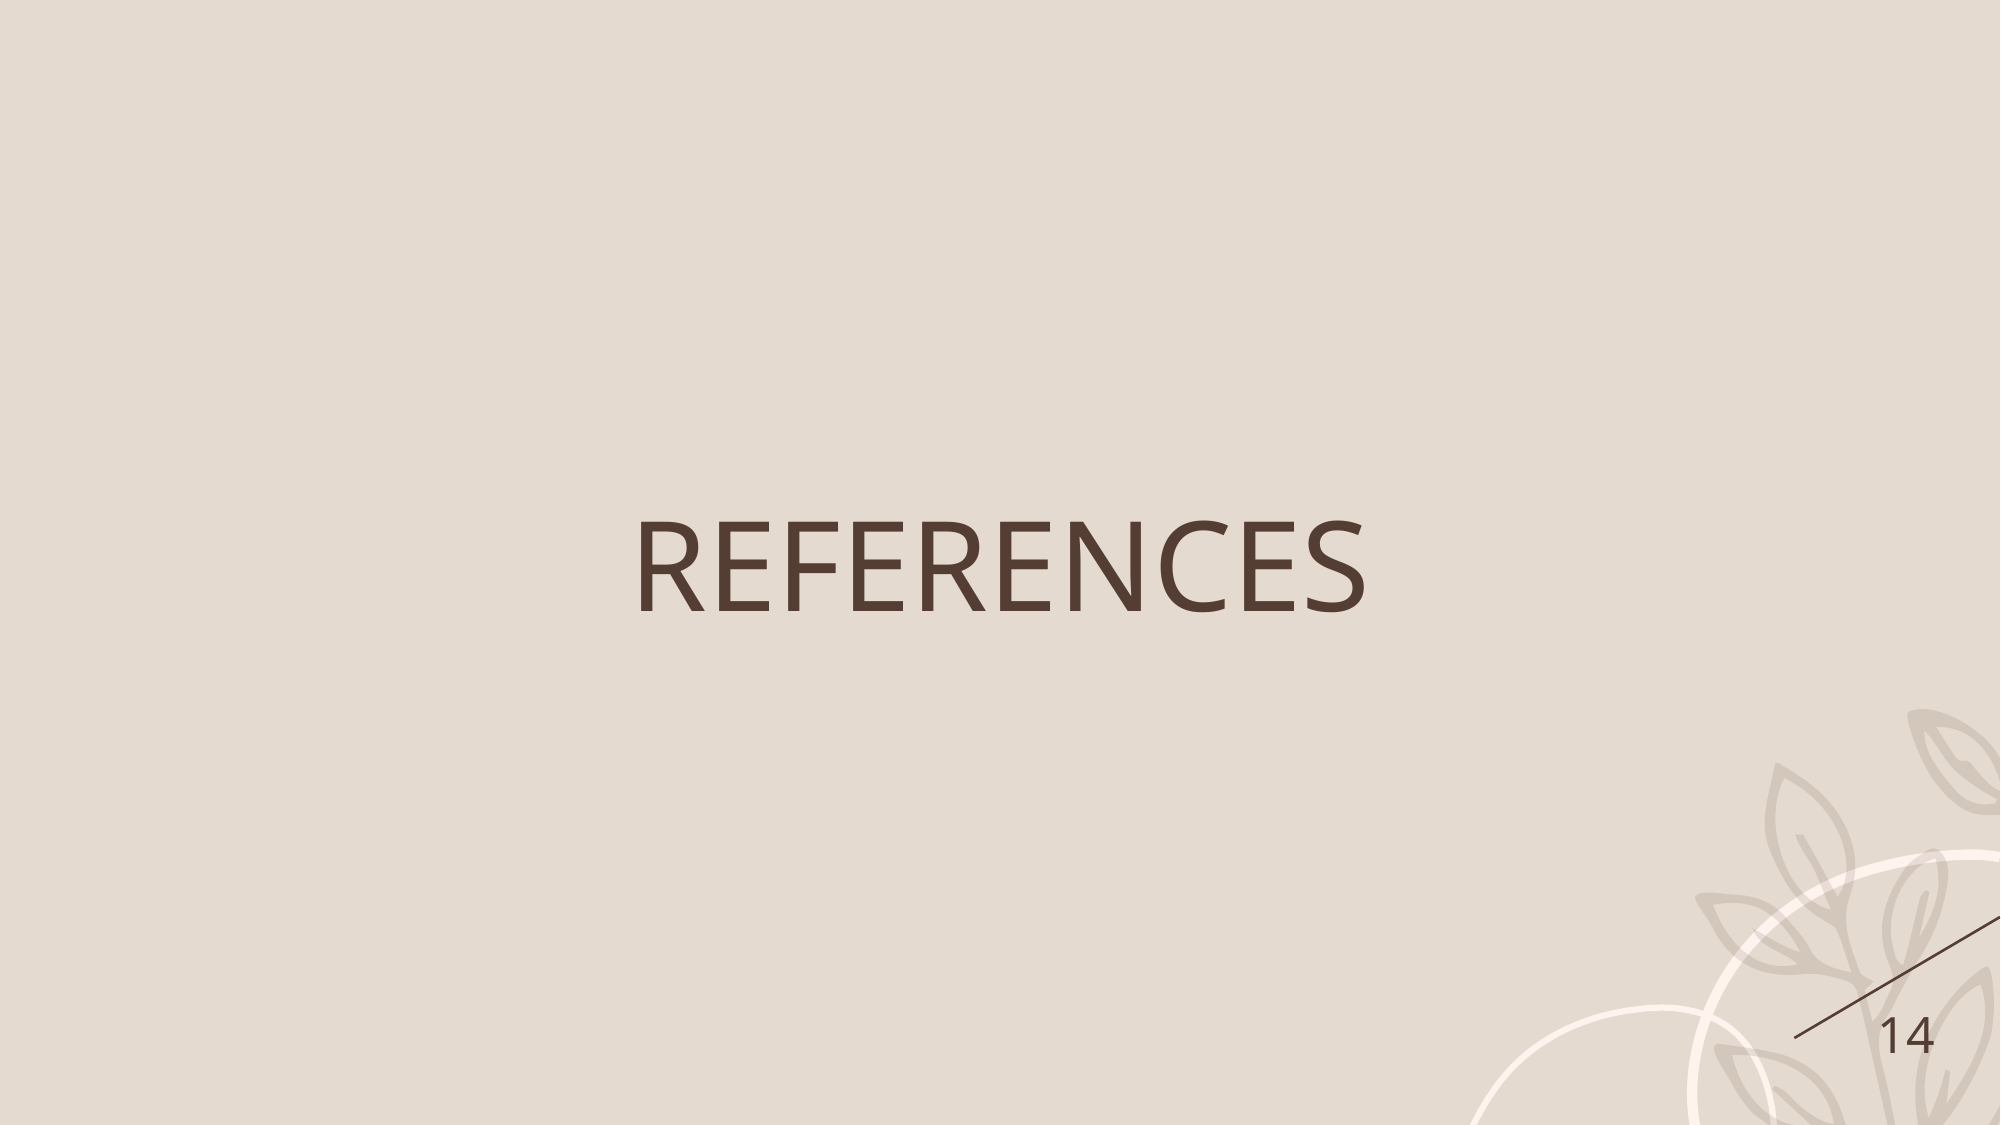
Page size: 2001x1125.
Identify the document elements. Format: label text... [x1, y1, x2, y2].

text_box REFERENCES [499, 479, 1501, 644]
slide_number 14 [1862, 964, 1971, 1112]
